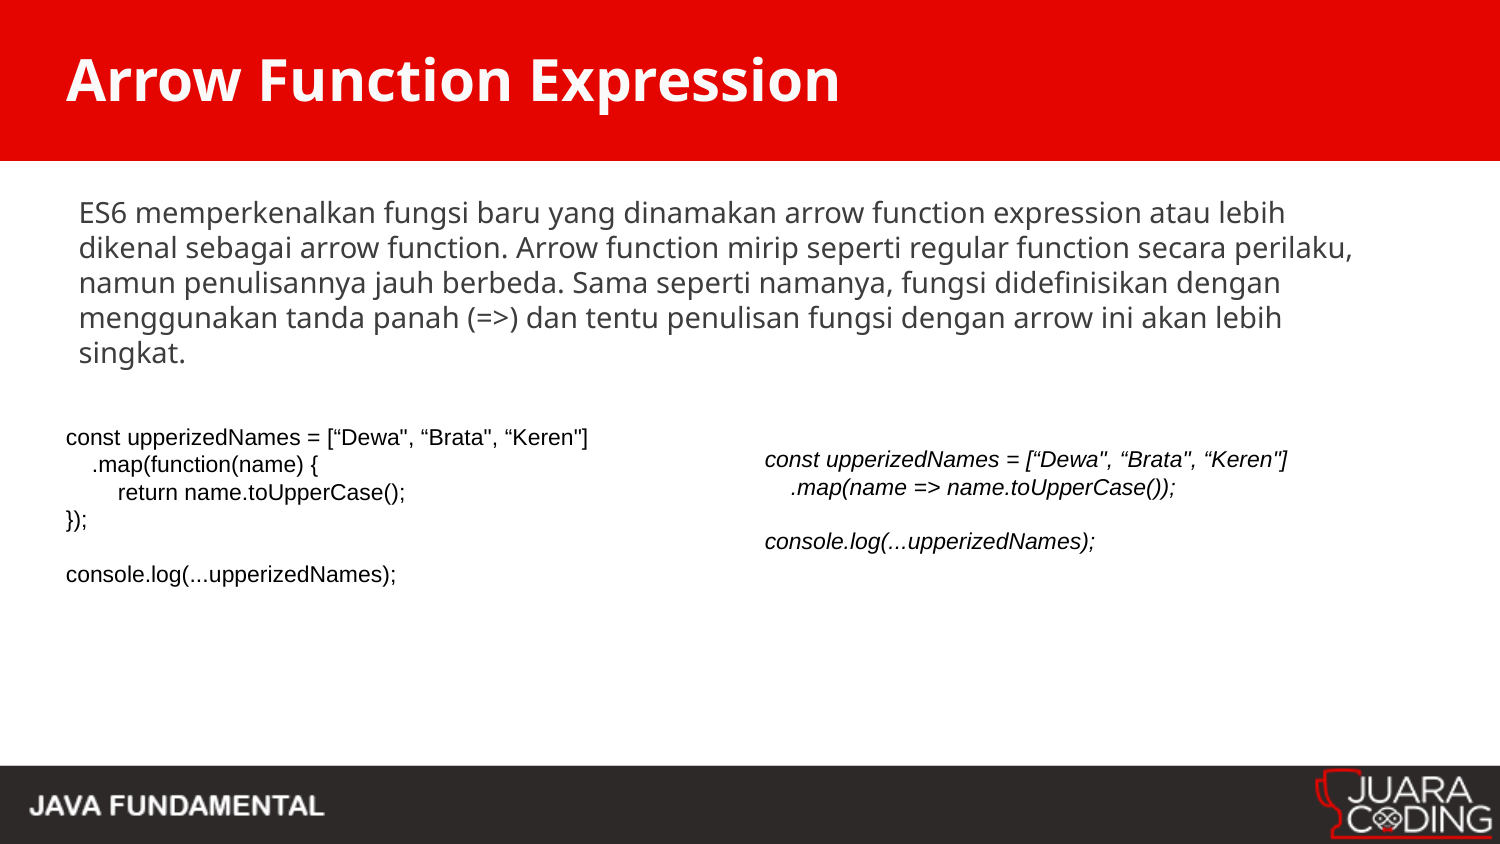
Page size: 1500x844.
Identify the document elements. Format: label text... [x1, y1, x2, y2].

text_box ES6 memperkenalkan fungsi baru yang dinamakan arrow function expression atau lebih dikenal sebagai arrow function. Arrow function mirip seperti regular function secara perilaku, namun penulisannya jauh berbeda. Sama seperti namanya, fungsi didefinisikan dengan menggunakan tanda panah (=>) dan tentu penulisan fungsi dengan arrow ini akan lebih singkat. [63, 186, 1380, 377]
text_box const upperizedNames = [“Dewa", “Brata", “Keren"] .map(name => name.toUpperCase()); console.log(...upperizedNames); [750, 437, 1355, 562]
title Arrow Function Expression [51, 28, 1449, 122]
picture [0, 161, 1500, 844]
text_box const upperizedNames = [“Dewa", “Brata", “Keren"] .map(function(name) { return name.toUpperCase(); }); console.log(...upperizedNames); [51, 415, 656, 595]
